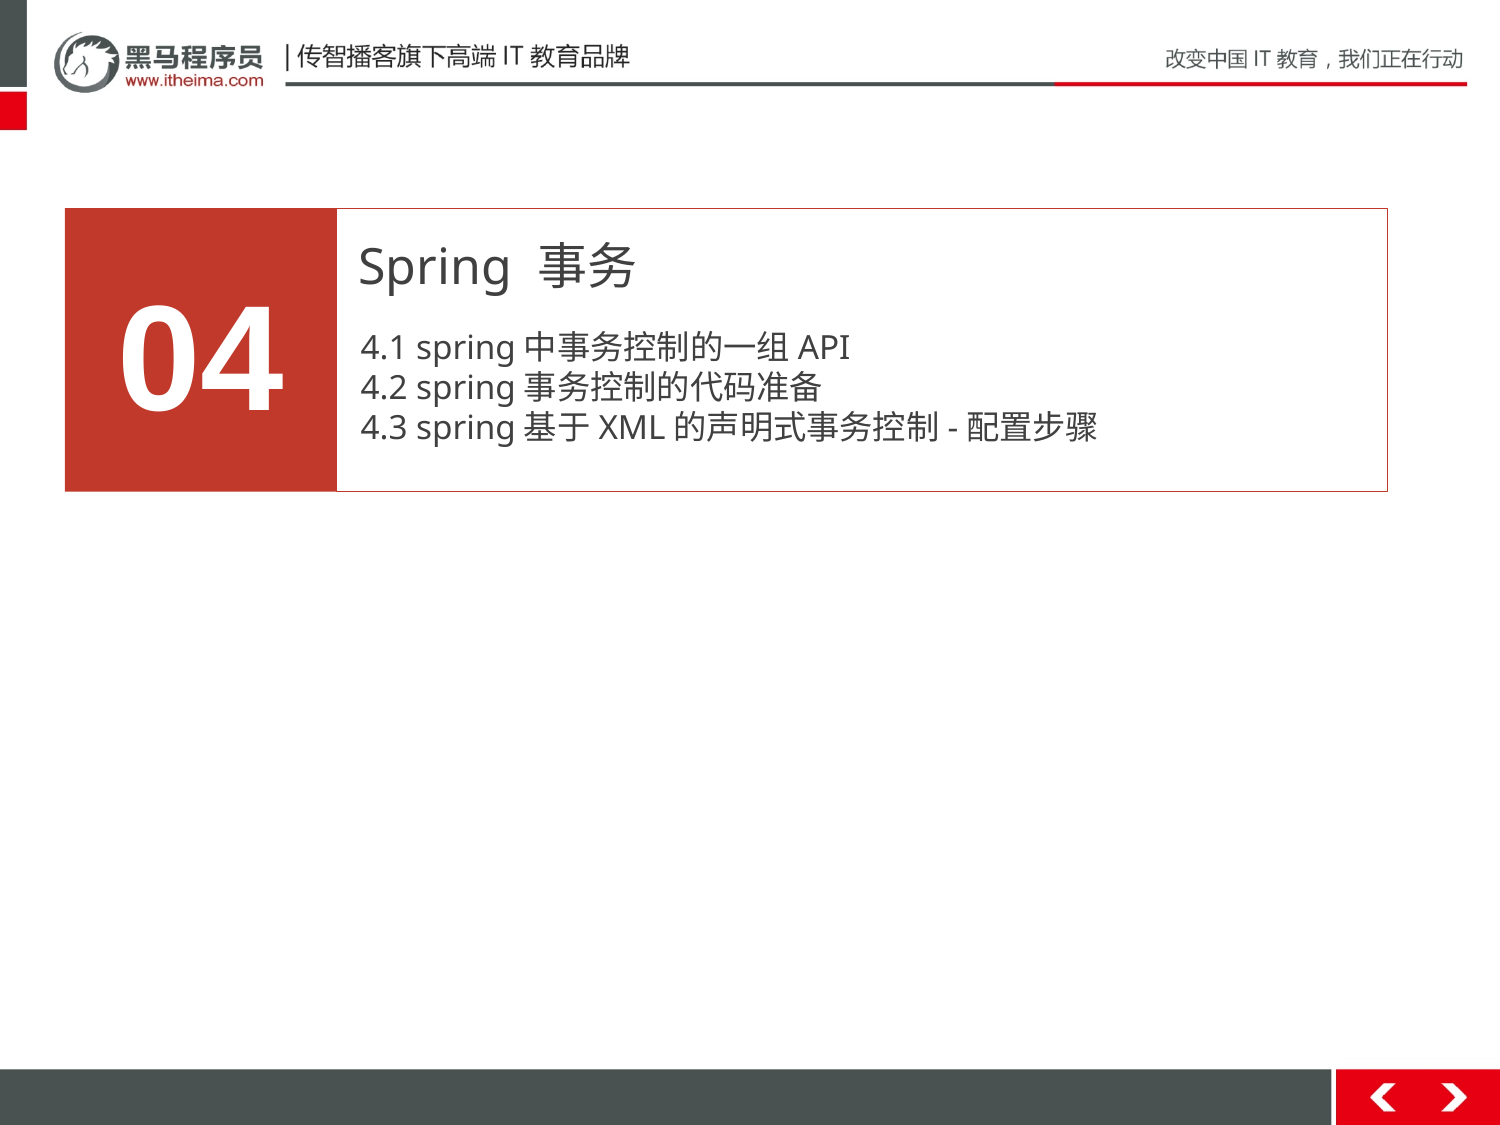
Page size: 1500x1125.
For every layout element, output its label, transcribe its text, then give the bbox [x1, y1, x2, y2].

picture [0, 0, 1500, 1125]
text_box 04 [63, 206, 339, 494]
text_box [339, 206, 1390, 494]
